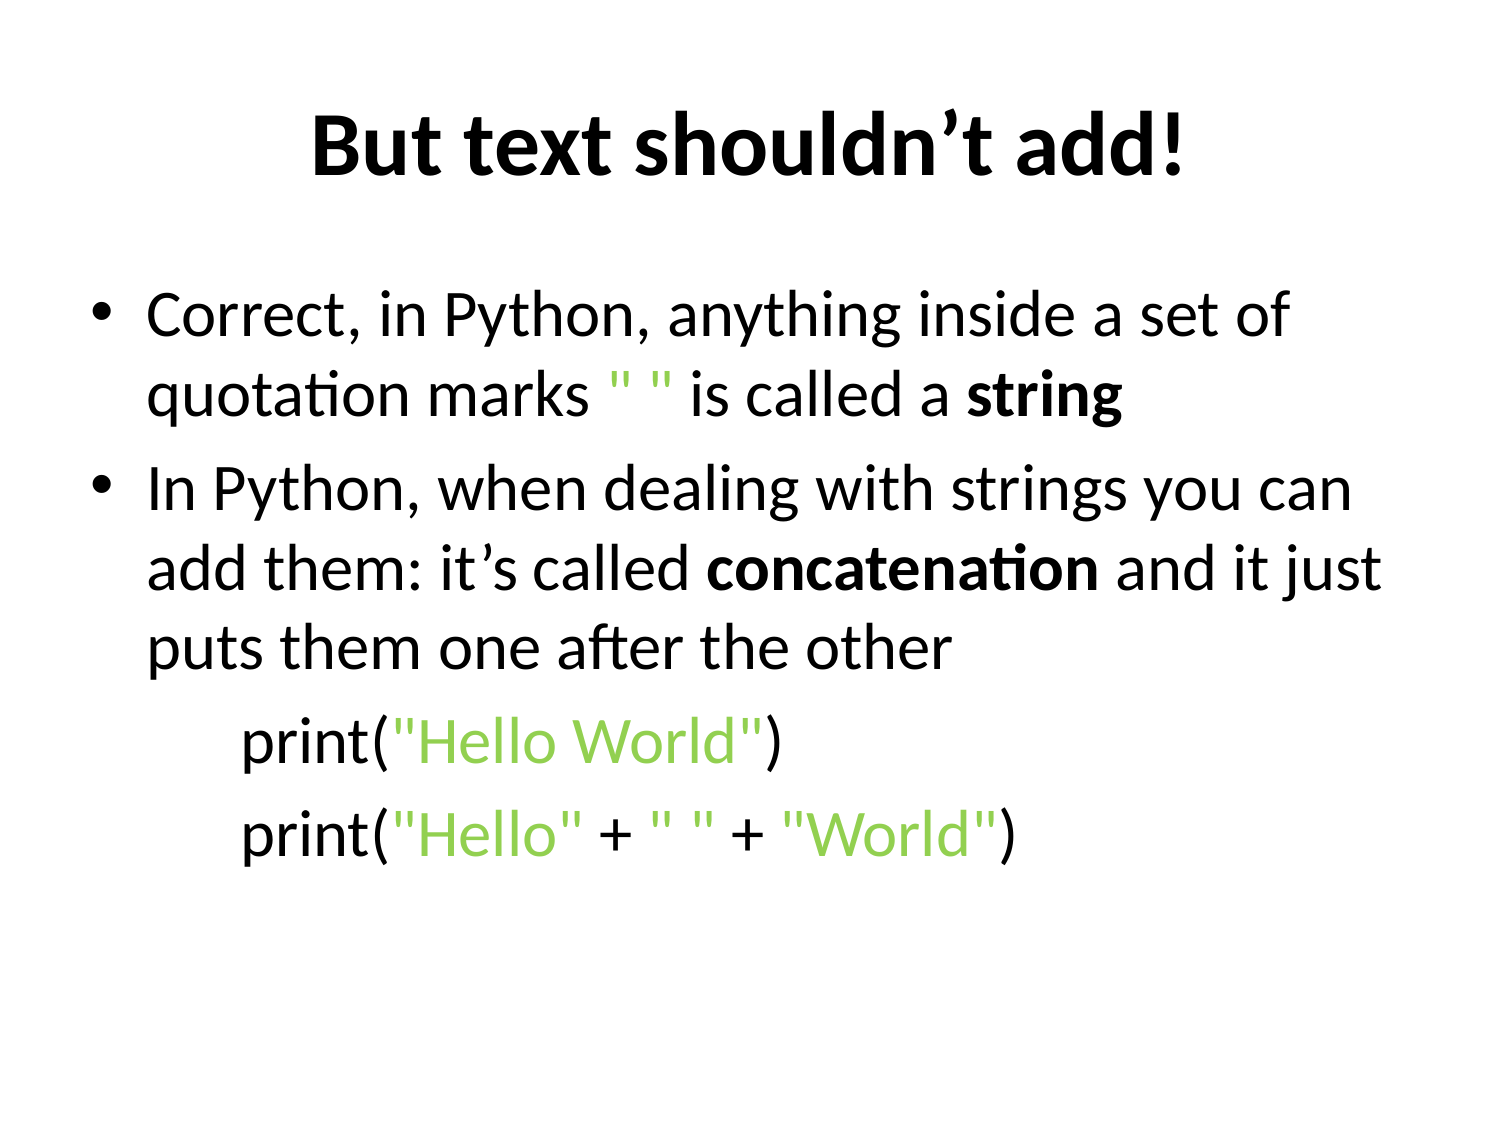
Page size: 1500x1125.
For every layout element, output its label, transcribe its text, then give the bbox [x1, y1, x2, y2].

title But text shouldn’t add! [75, 45, 1425, 233]
list Correct, in Python, anything inside a set of quotation marks " " is called a string In Python, when dealing with strings you can add them: it’s called concatenation and it just puts them one after the other print("Hello World") print("Hello" + " " + "World") [75, 262, 1425, 1005]
